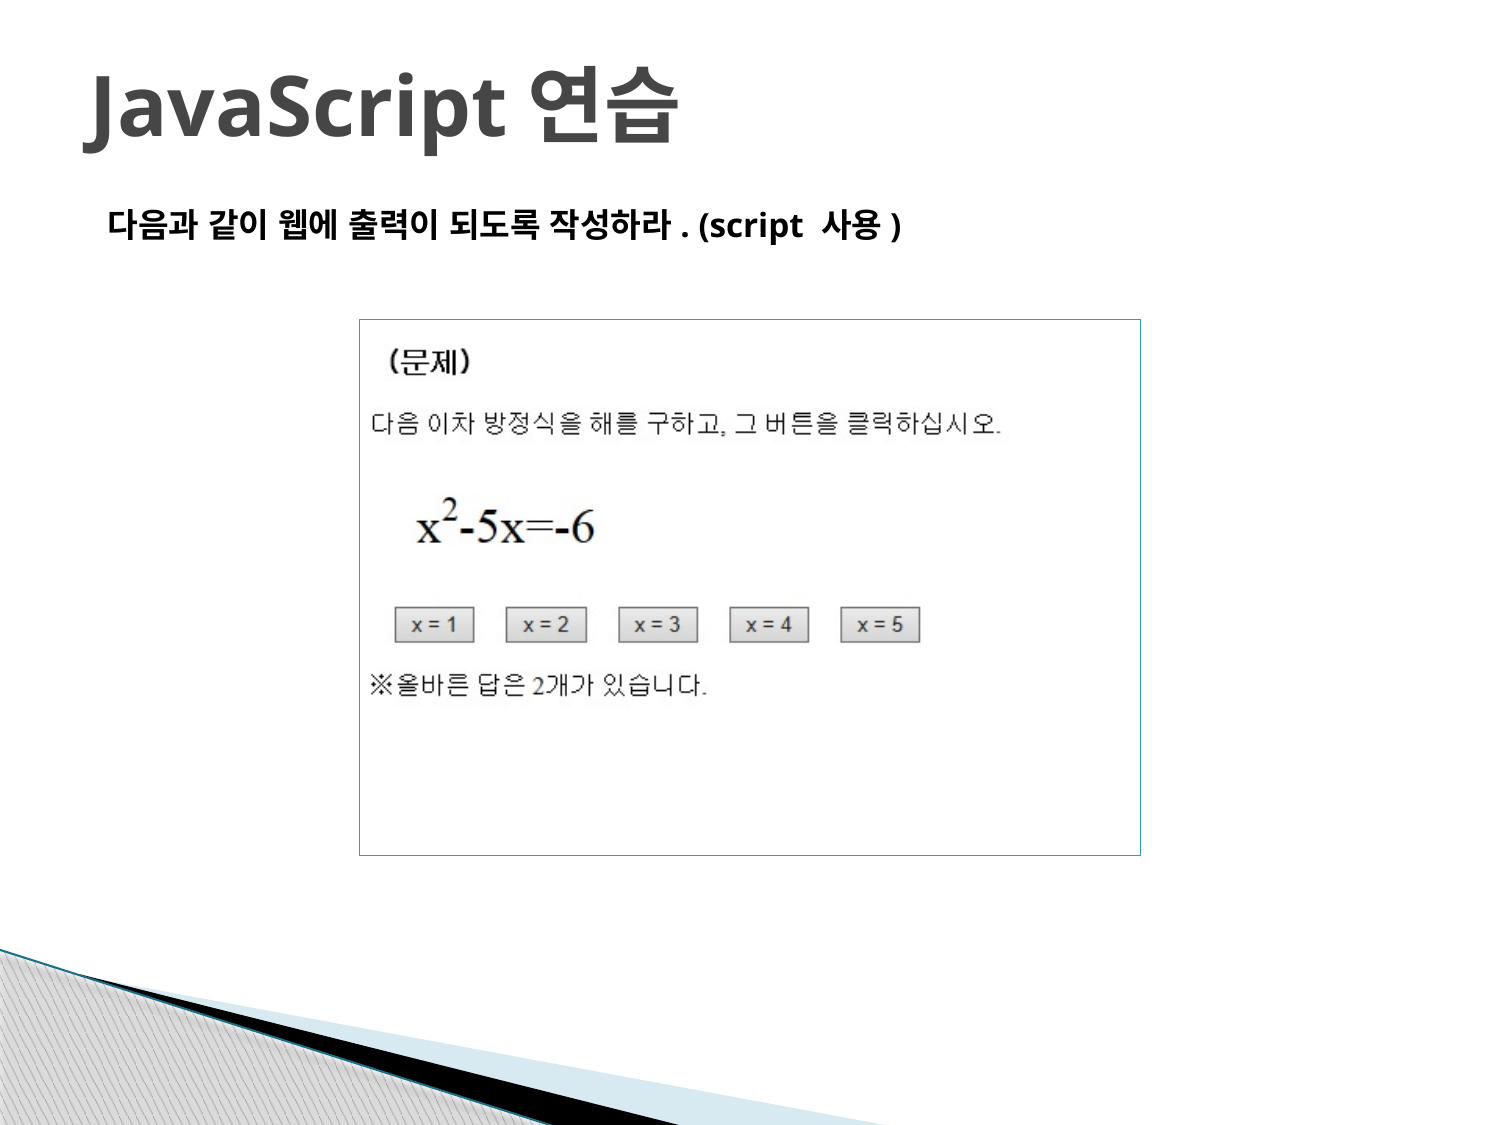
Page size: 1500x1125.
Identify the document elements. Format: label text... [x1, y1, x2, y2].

list 다음과 같이 웹에 출력이 되도록 작성하라. (script 사용) [75, 196, 1425, 1071]
title JavaScript연습 [75, 45, 1425, 161]
picture [359, 319, 1141, 856]
